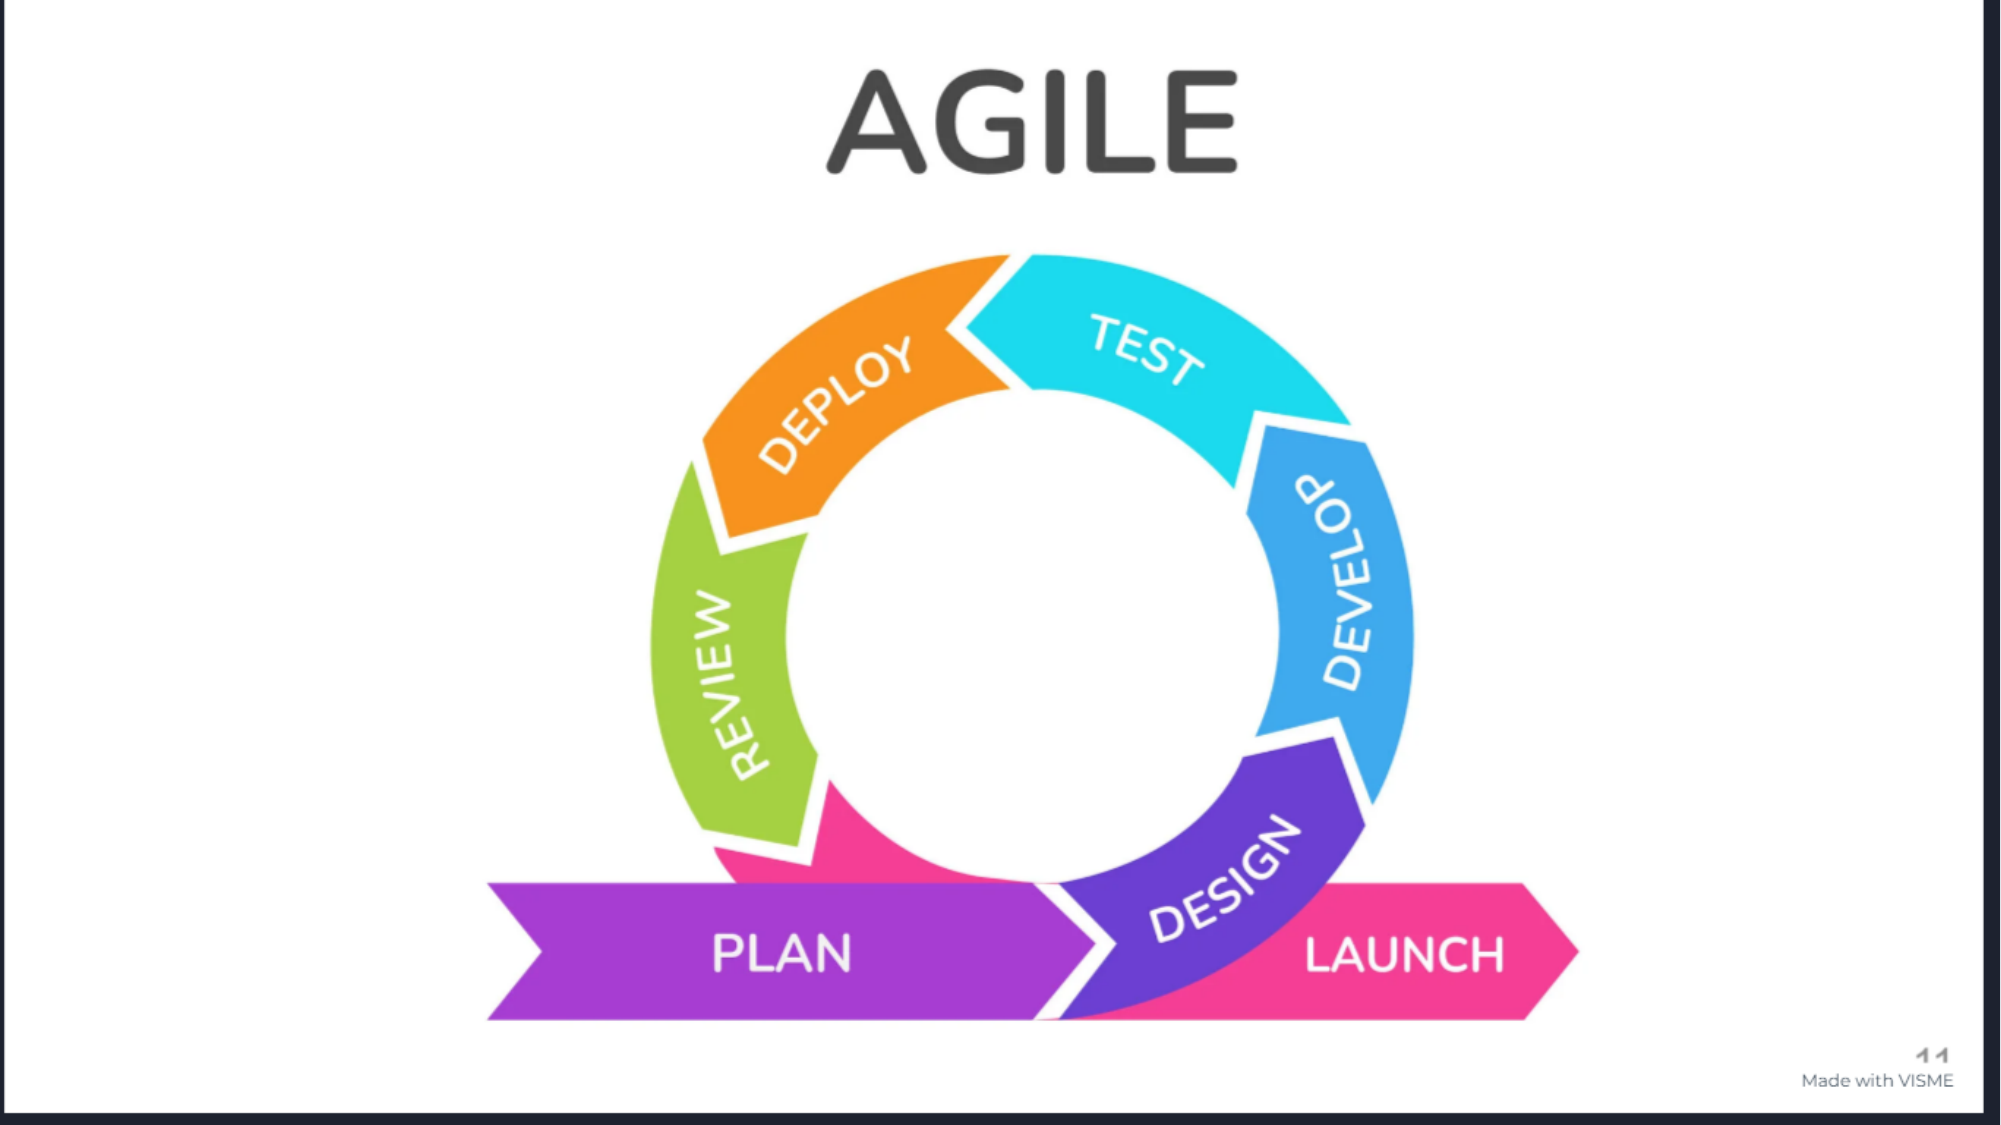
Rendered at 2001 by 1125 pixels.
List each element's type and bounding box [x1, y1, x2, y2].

list [0, 0, 2000, 1125]
